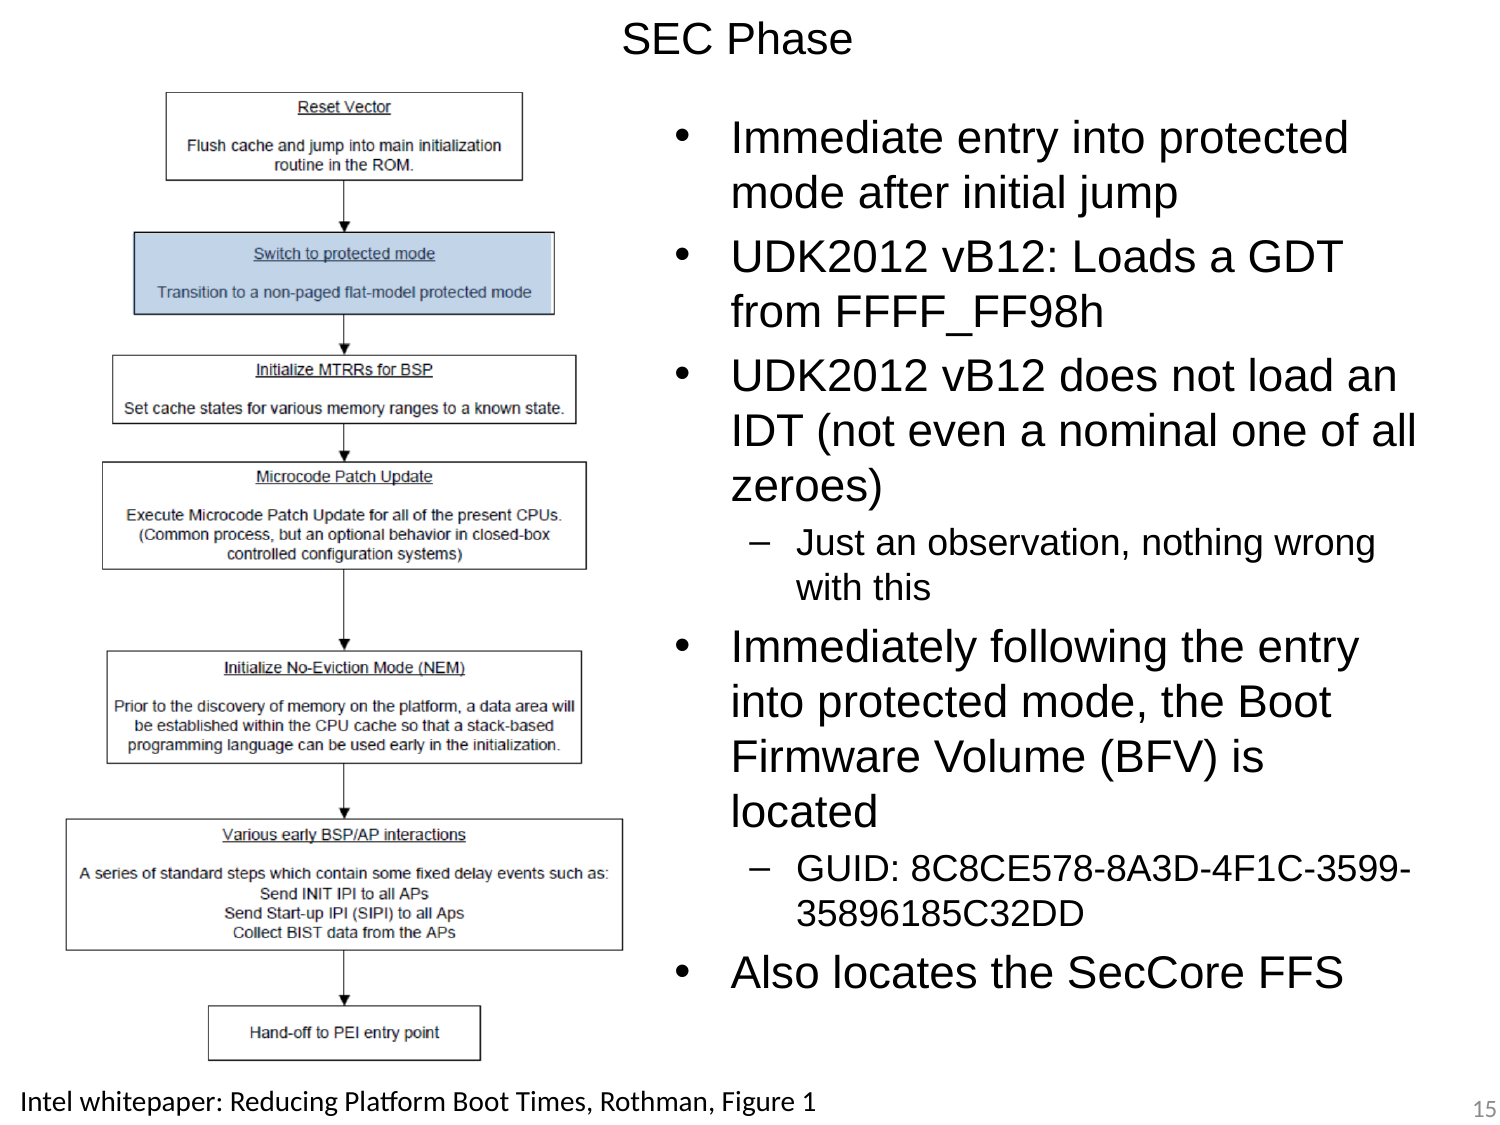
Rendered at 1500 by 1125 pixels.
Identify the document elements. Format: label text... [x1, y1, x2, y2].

picture [0, 75, 844, 1074]
title SEC Phase [50, 2, 1425, 72]
text_box [130, 232, 553, 279]
list Immediate entry into protected mode after initial jump UDK2012 vB12: Loads a GDT from FFFF_FF98h UDK2012 vB12 does not load an IDT (not even a nominal one of all zeroes) Just an observation, nothing wrong with this Immediately following the entry into protected mode, the Boot Firmware Volume (BFV) is located GUID: 8C8CE578-8A3D-4F1C-3599-35896185C32DD Also locates the SecCore FFS [659, 99, 1438, 1075]
text_box Intel whitepaper: Reducing Platform Boot Times, Rothman, Figure 1 [5, 1074, 839, 1125]
slide_number 15 [1162, 1077, 1500, 1125]
